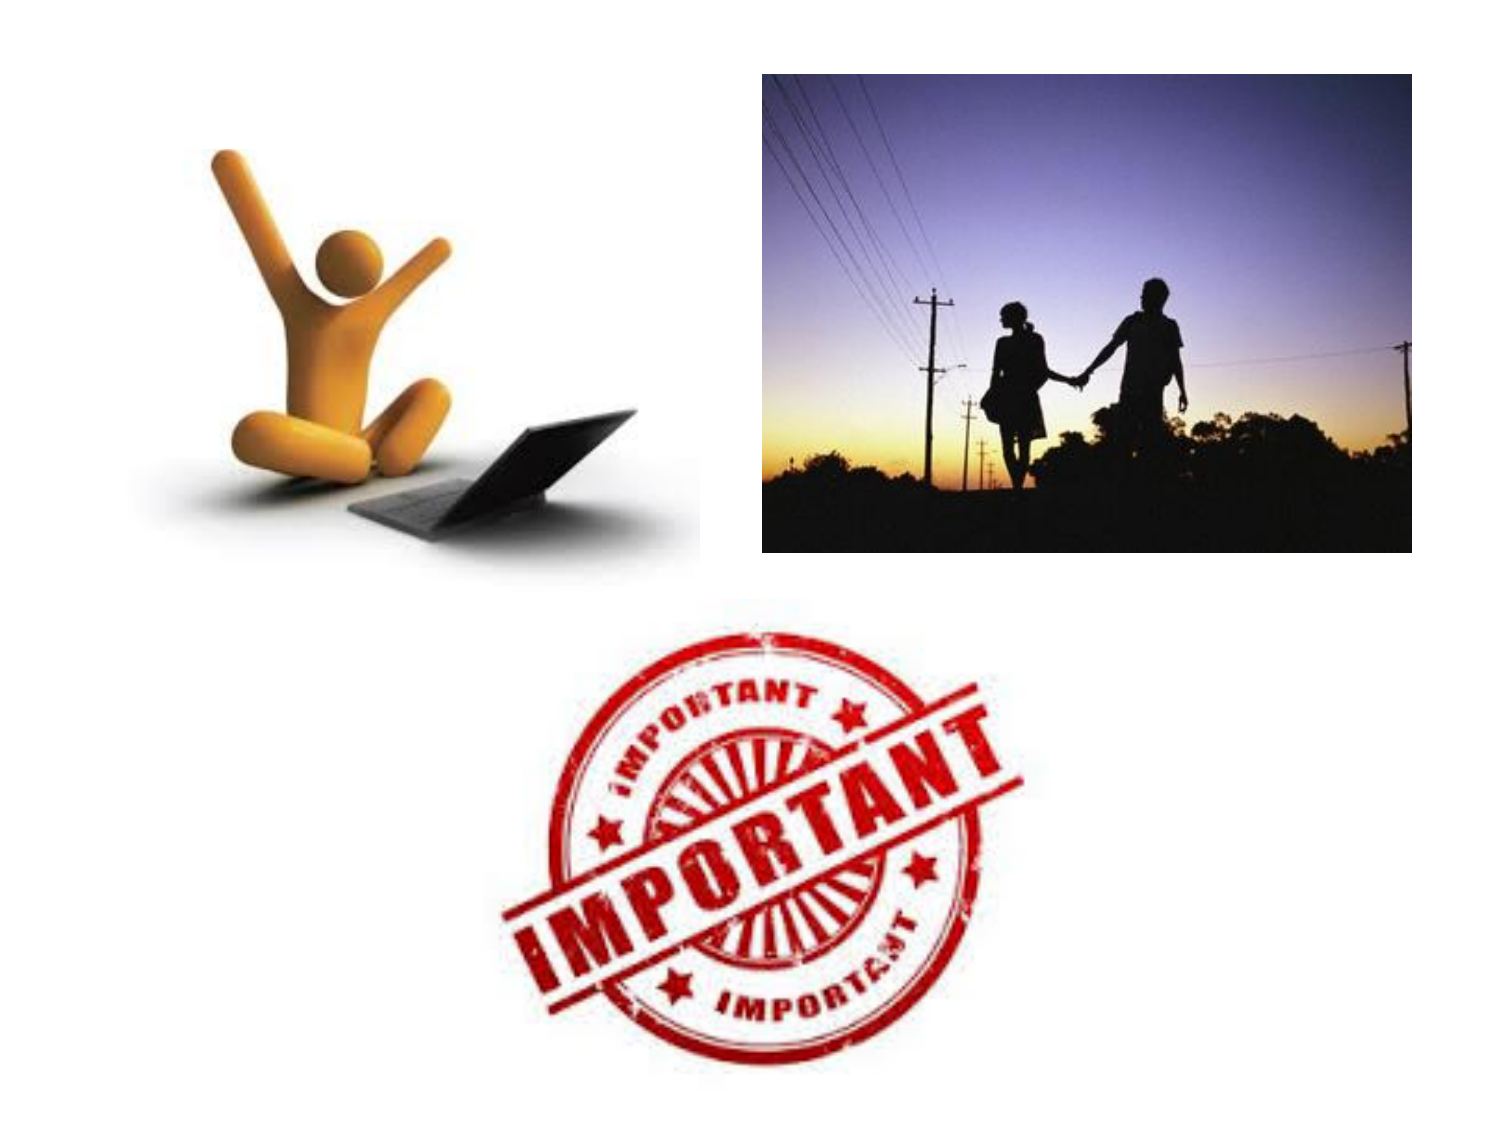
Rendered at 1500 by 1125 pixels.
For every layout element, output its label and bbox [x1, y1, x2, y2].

picture [449, 599, 1076, 1101]
picture [762, 74, 1412, 554]
picture [112, 149, 700, 593]
